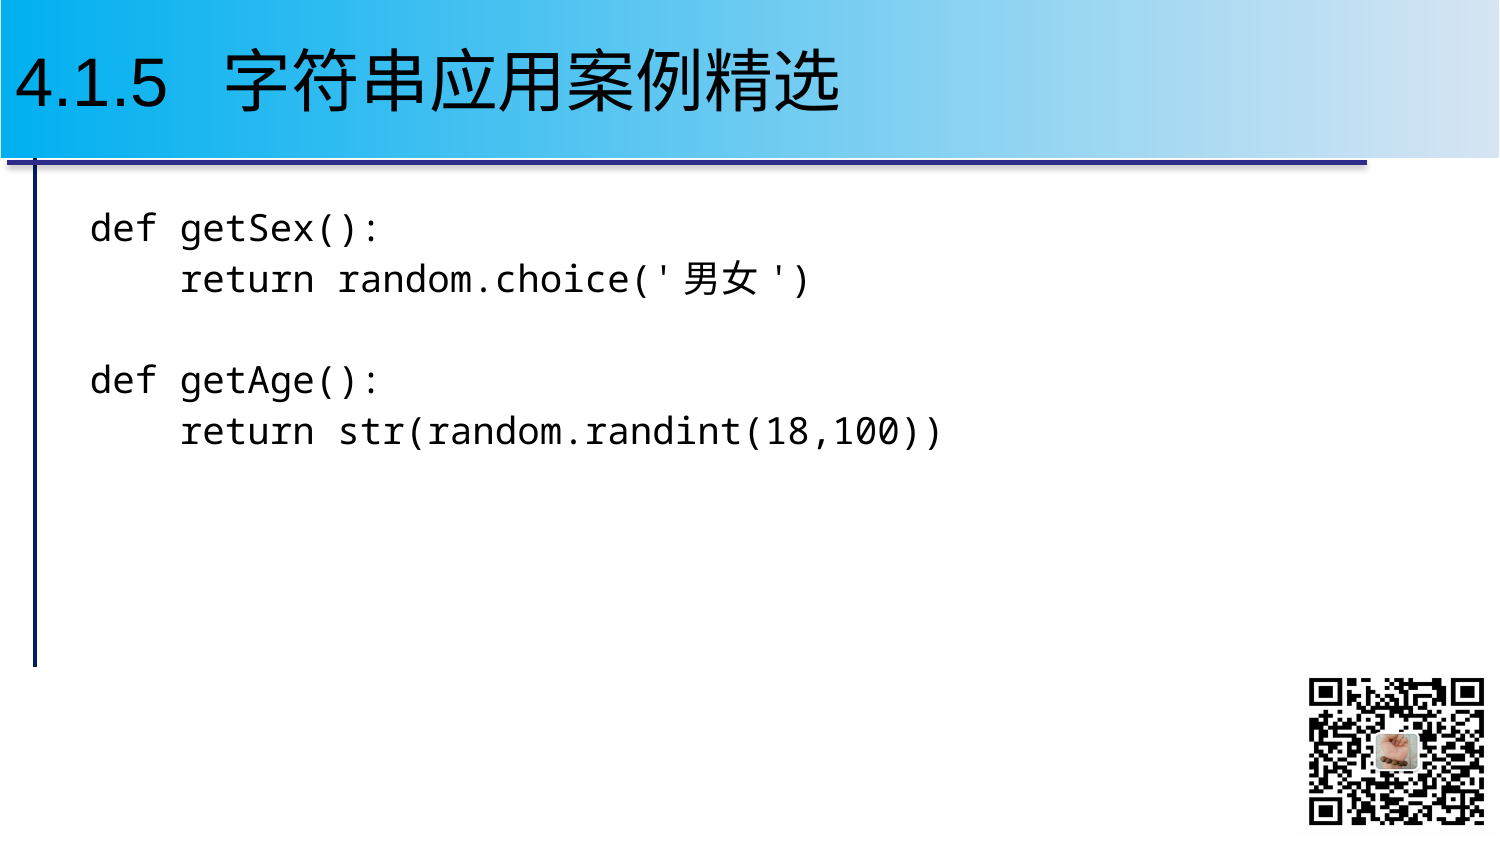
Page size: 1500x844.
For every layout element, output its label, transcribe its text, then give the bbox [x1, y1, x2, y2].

list def getSex(): return random.choice('男女') def getAge(): return str(random.randint(18,100)) [74, 196, 1426, 755]
slide_number [1074, 768, 1425, 828]
title 4.1.5 字符串应用案例精选 [0, 0, 1499, 158]
picture [1295, 666, 1498, 837]
